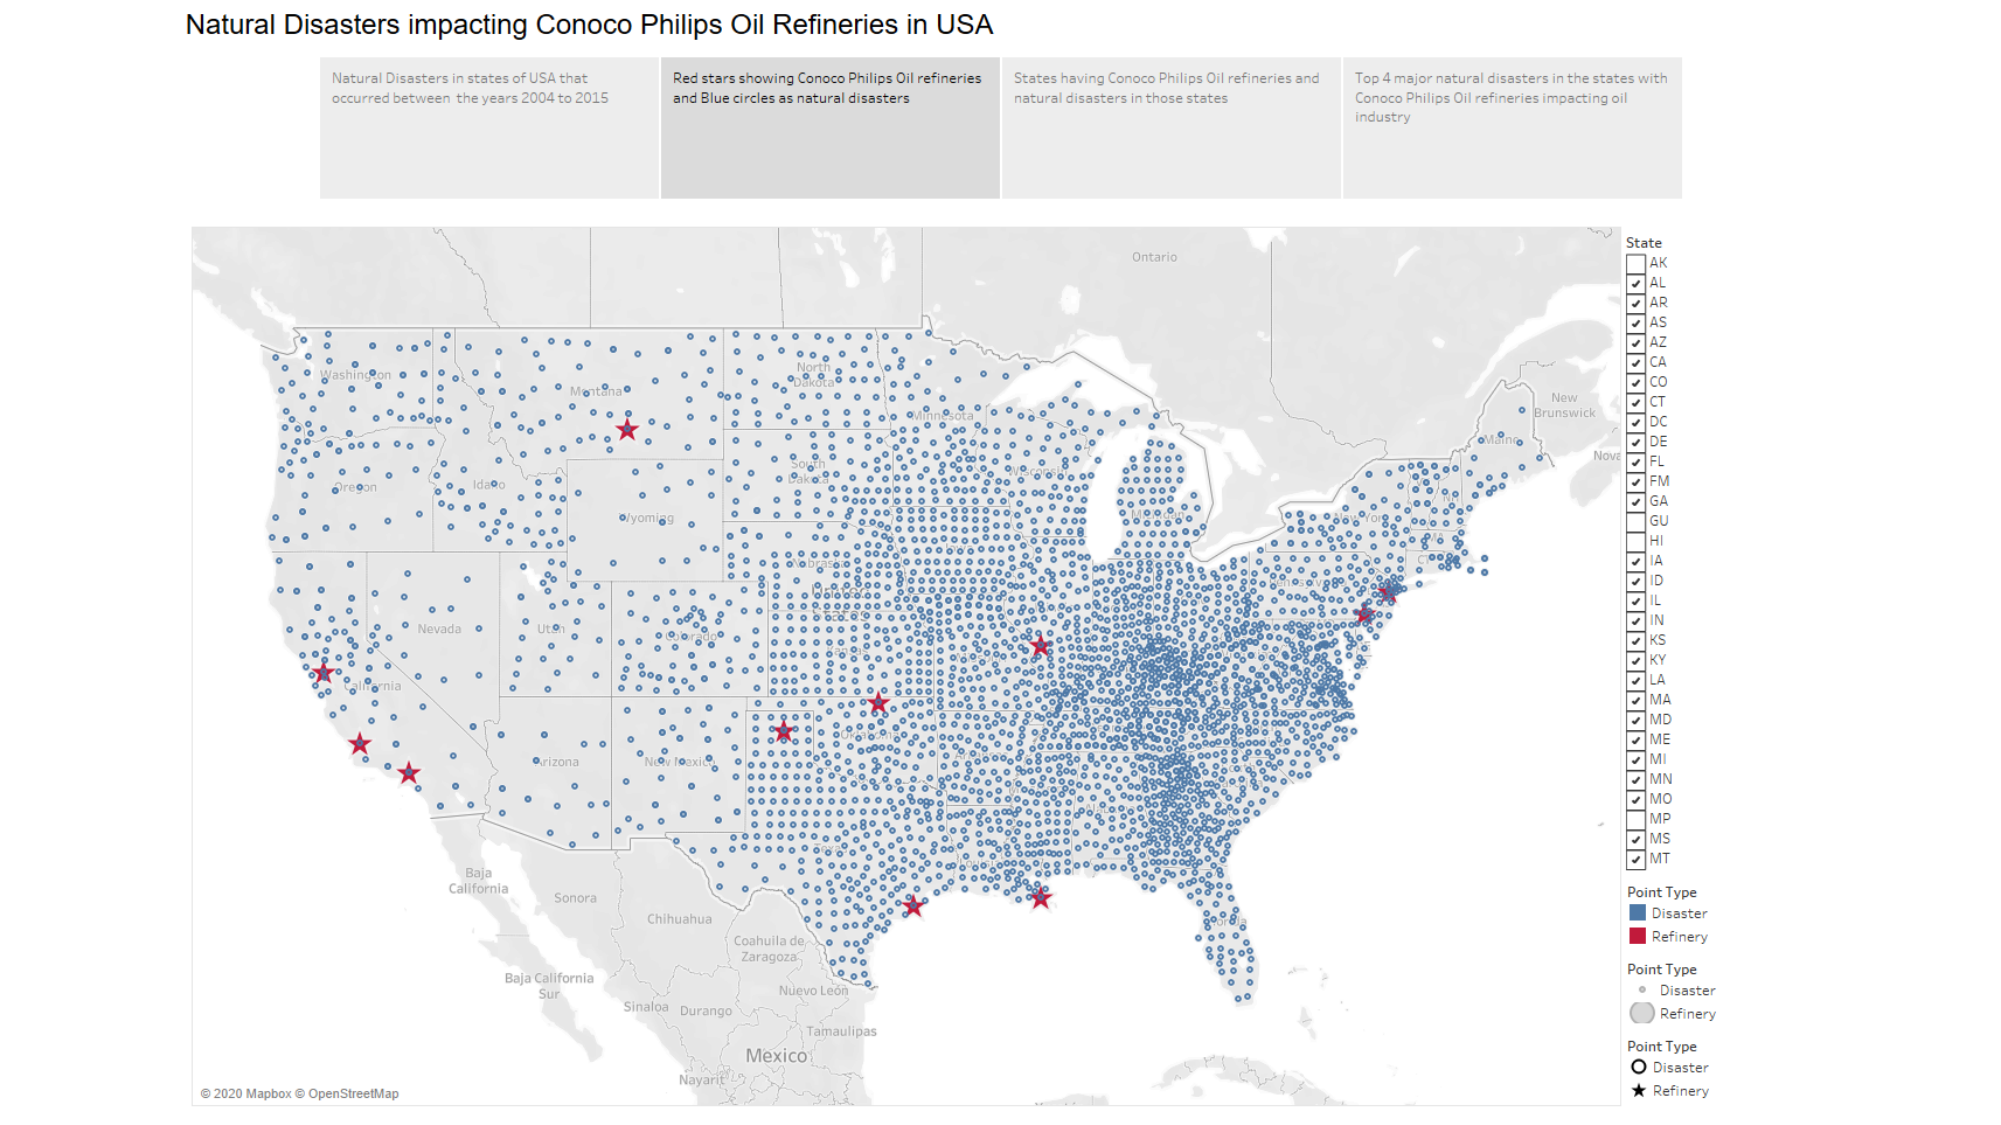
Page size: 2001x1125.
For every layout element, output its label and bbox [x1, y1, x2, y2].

picture [173, 0, 1827, 1125]
